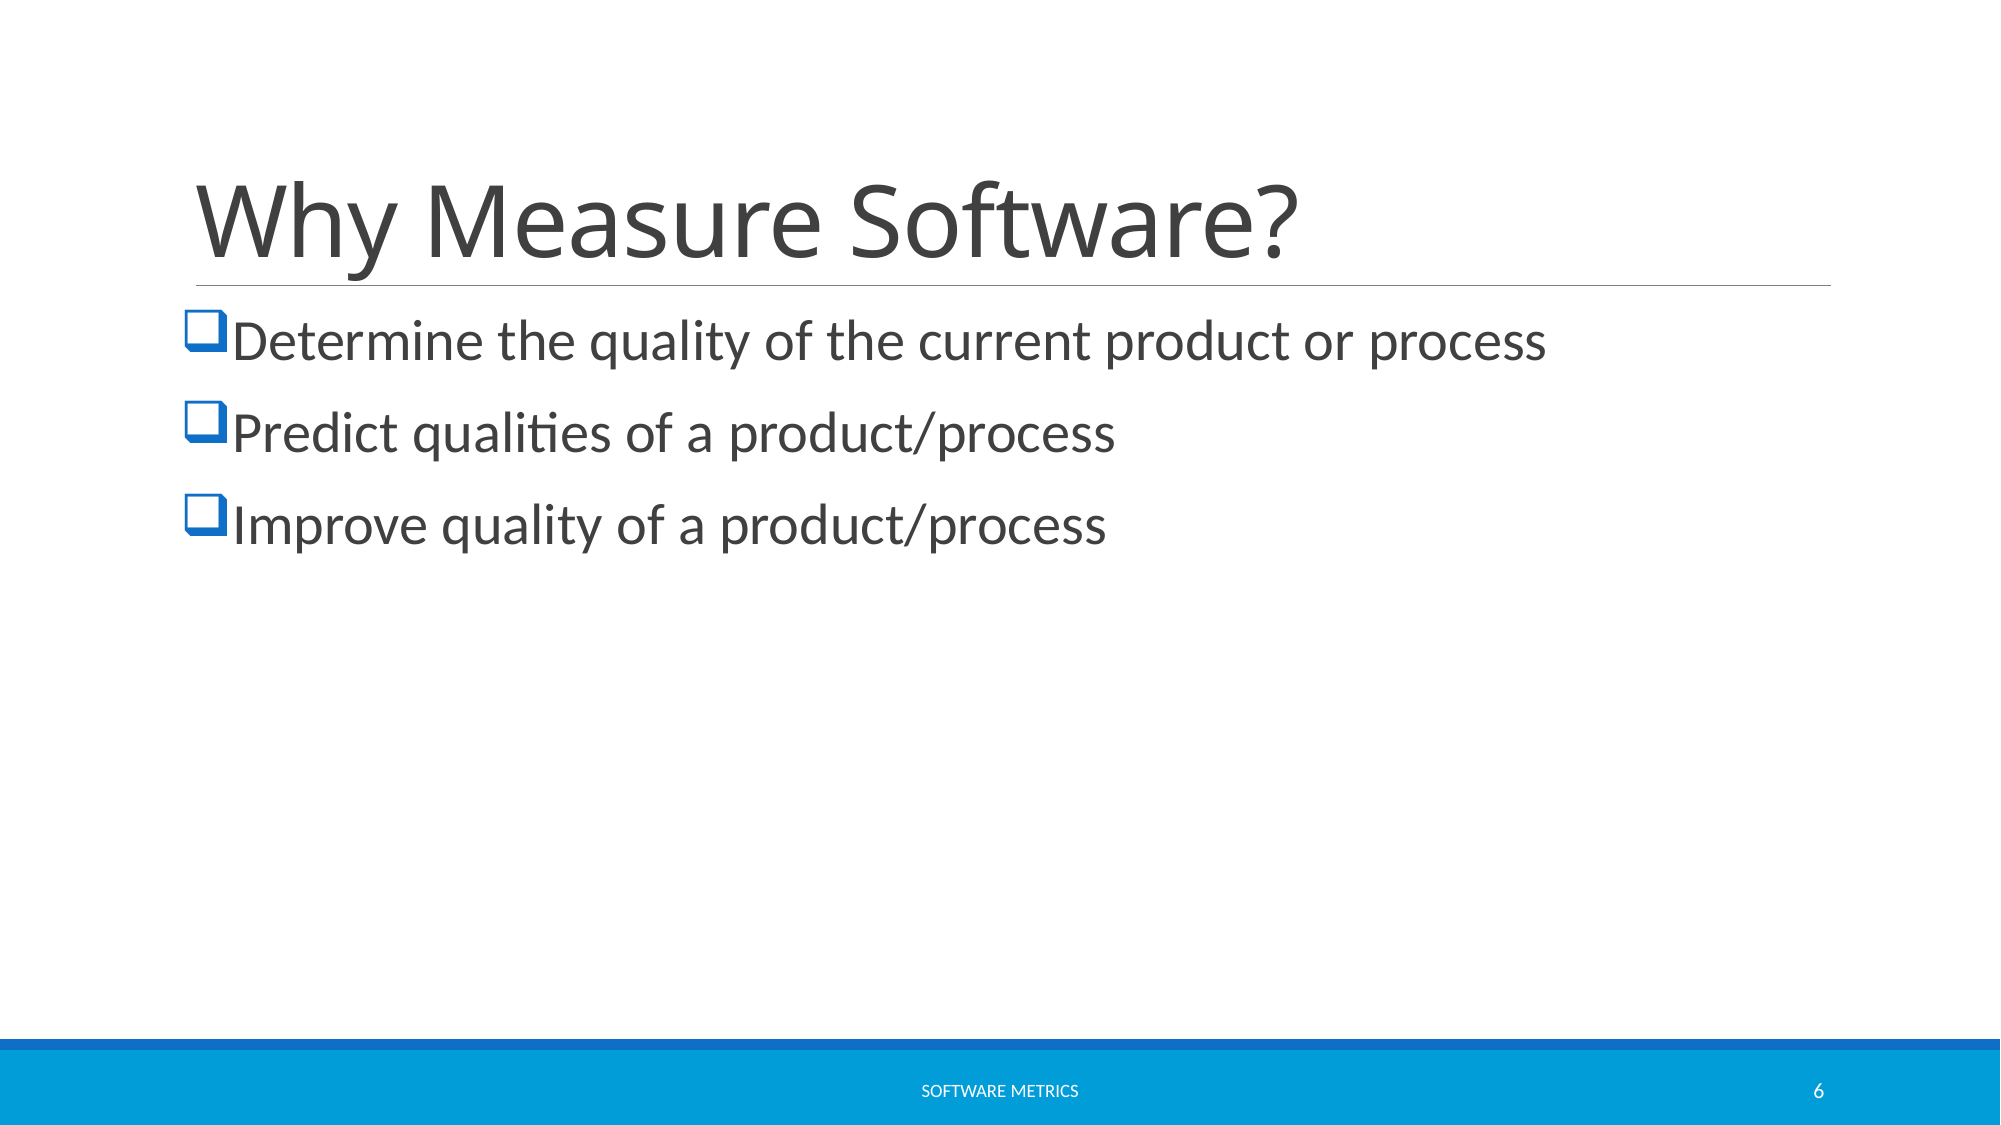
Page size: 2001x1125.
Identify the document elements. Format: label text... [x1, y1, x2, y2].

slide_number 6 [1624, 1059, 1840, 1120]
footer software metrics [604, 1059, 1396, 1120]
title Why Measure Software? [180, 47, 1830, 285]
list Determine the quality of the current product or process Predict qualities of a product/process Improve quality of a product/process [180, 302, 1830, 963]
